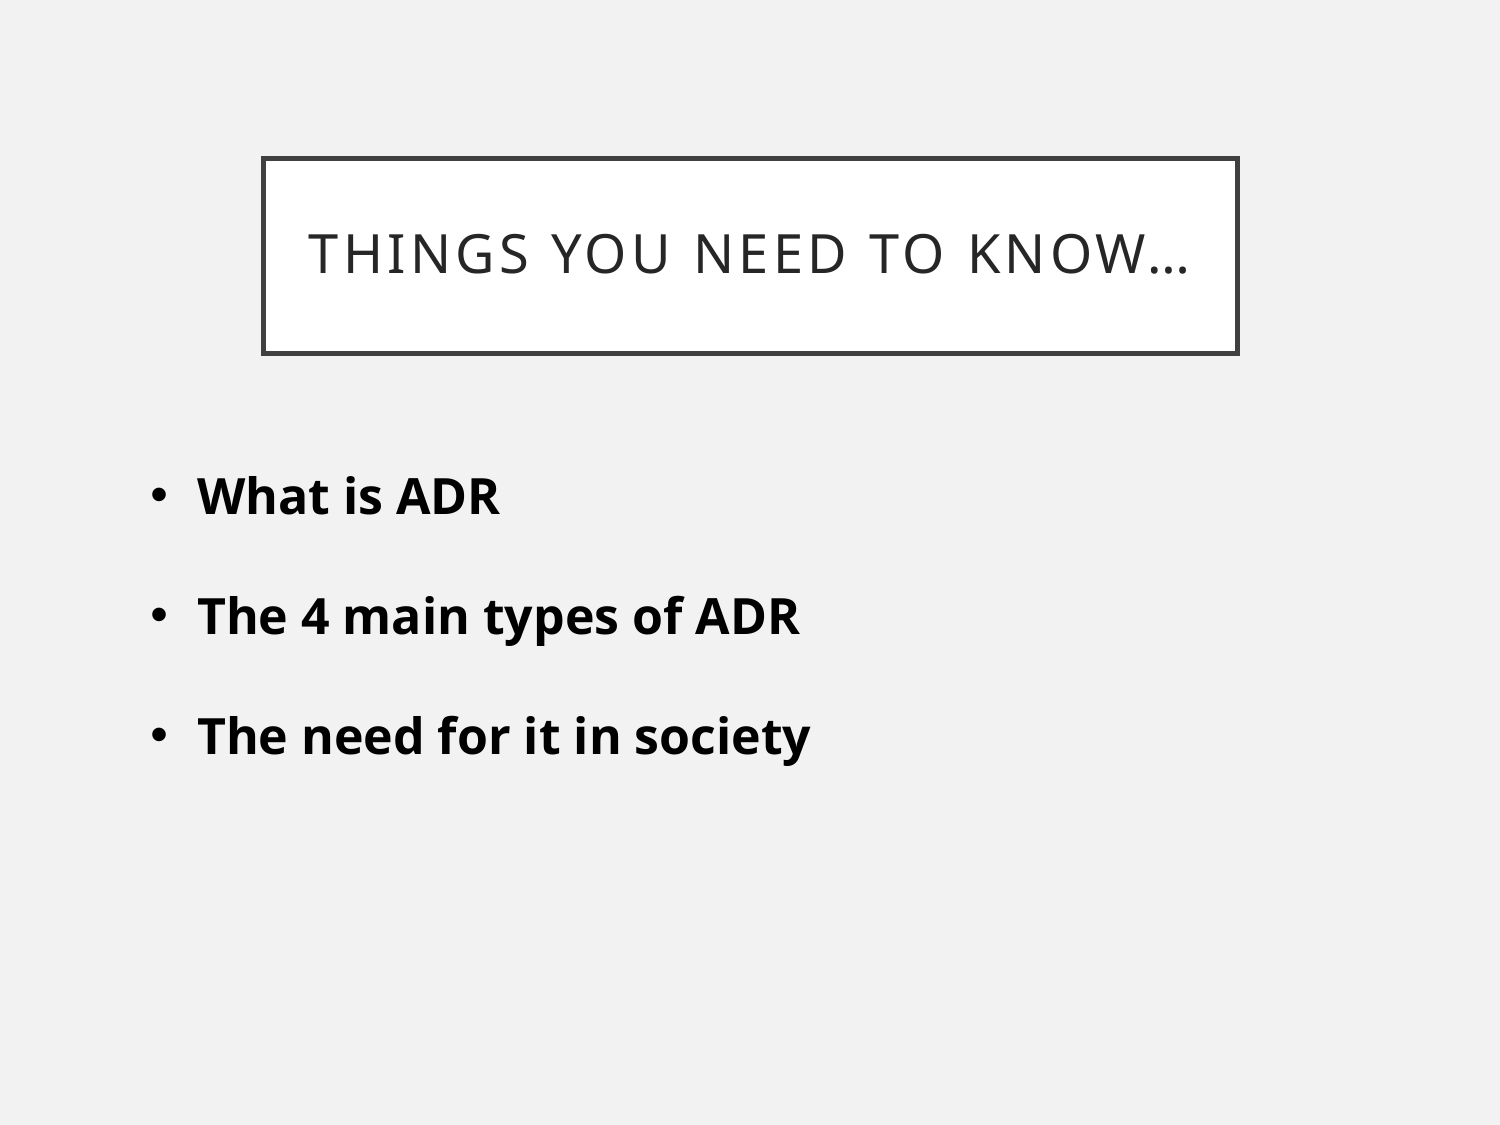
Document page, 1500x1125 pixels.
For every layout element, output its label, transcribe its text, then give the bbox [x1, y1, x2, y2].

text_box What is ADR The 4 main types of ADR The need for it in society [135, 397, 1440, 772]
title Things you need to know… [261, 156, 1240, 356]
